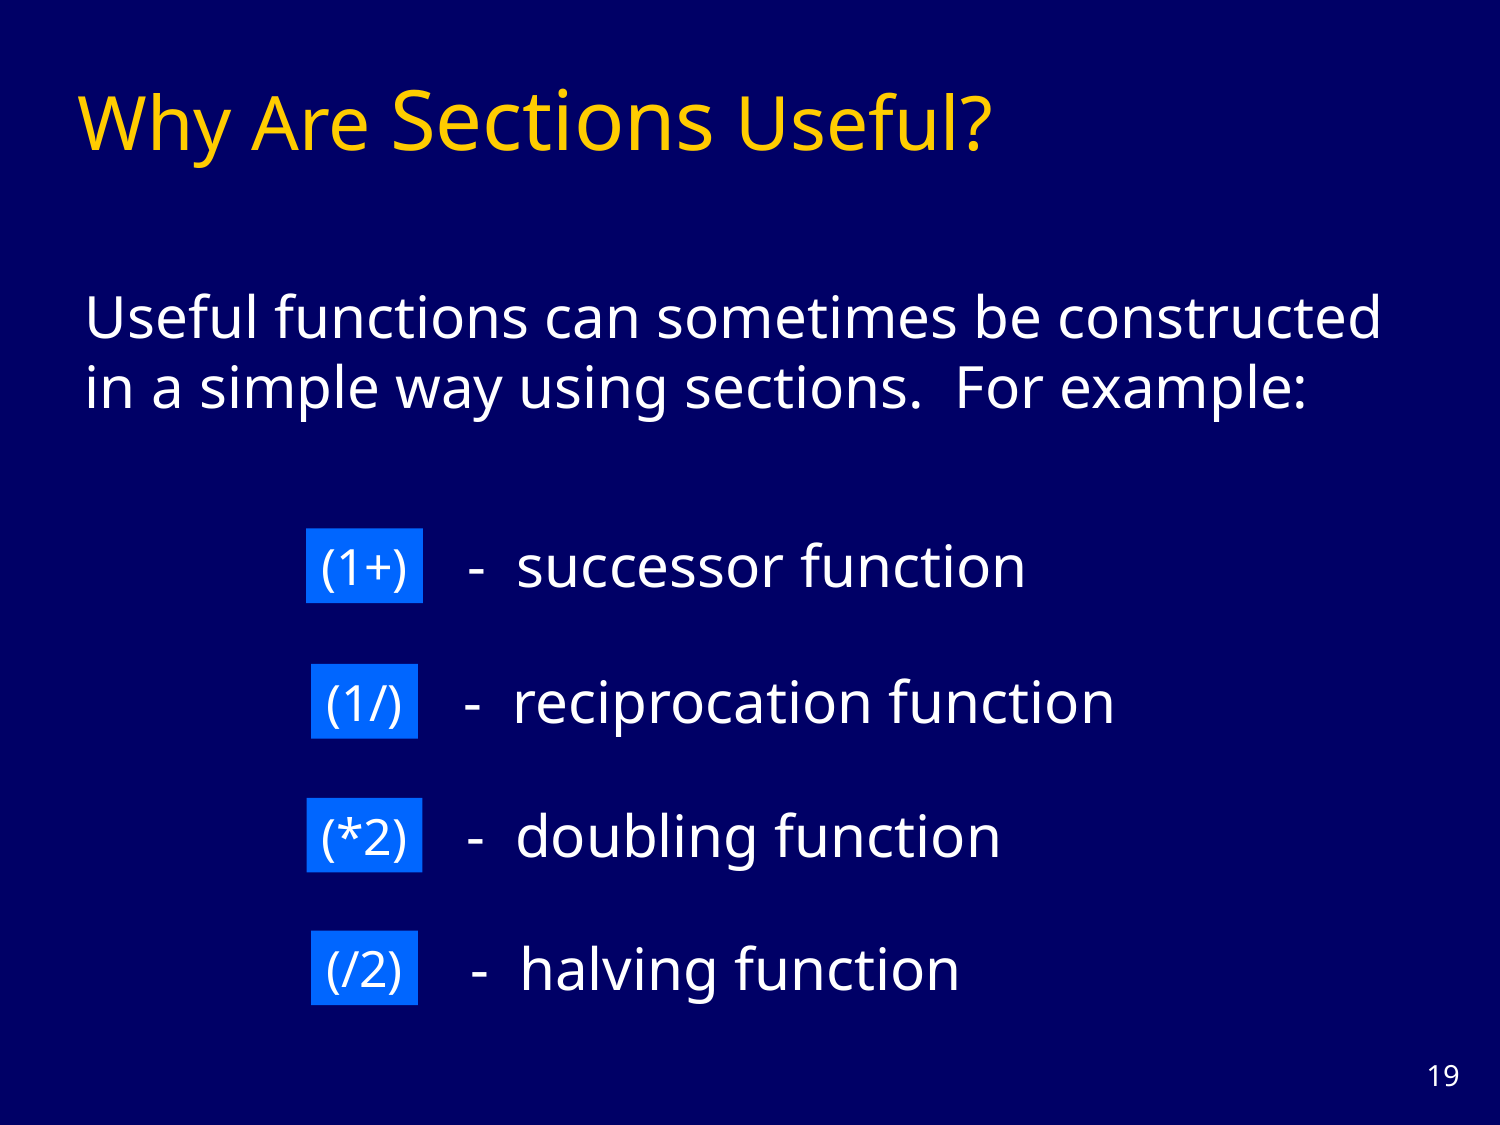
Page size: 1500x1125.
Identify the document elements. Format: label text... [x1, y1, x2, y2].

text_box Useful functions can sometimes be constructed in a simple way using sections. For example: [70, 273, 1419, 428]
title Why Are Sections Useful? [62, 62, 1389, 175]
slide_number 18 [1374, 1050, 1475, 1100]
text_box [288, 521, 1113, 1010]
